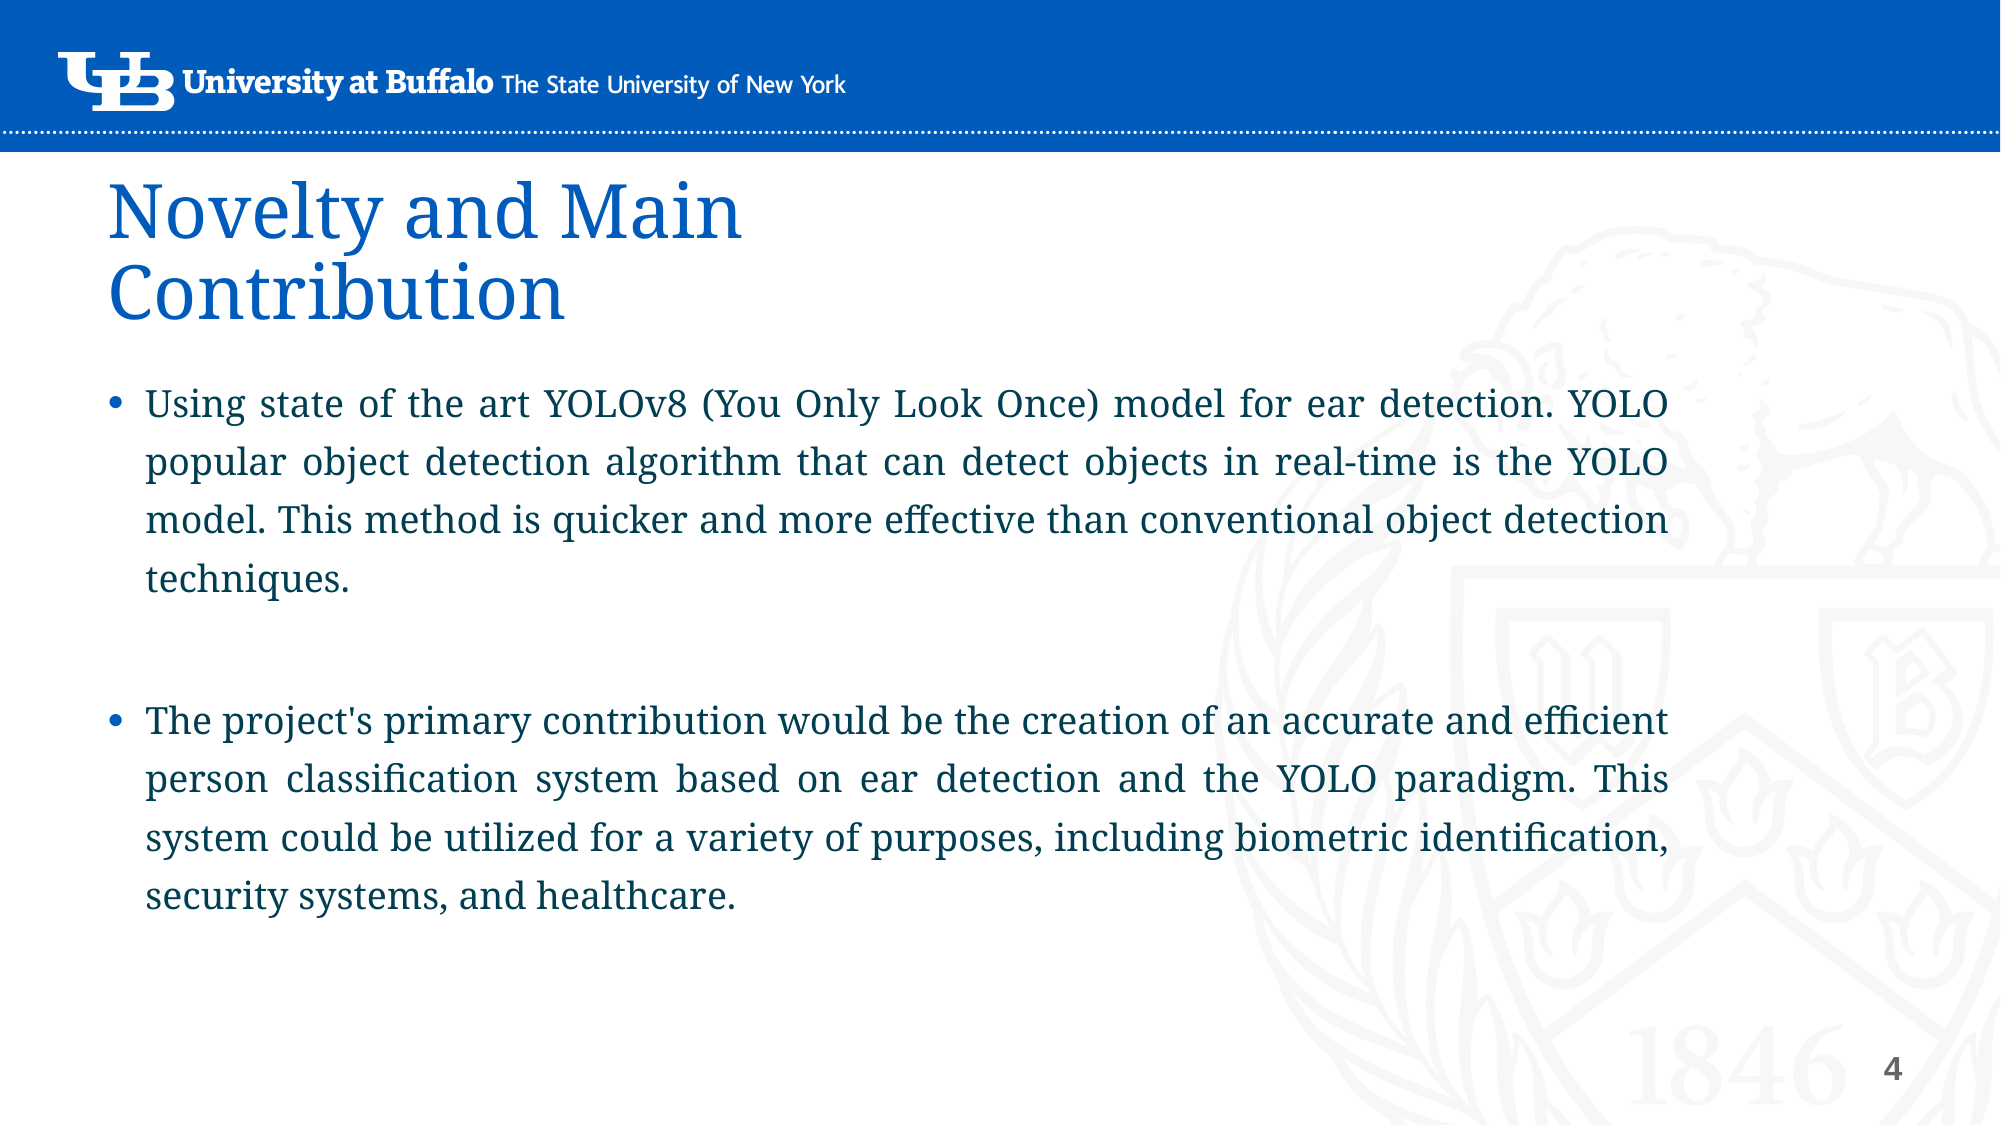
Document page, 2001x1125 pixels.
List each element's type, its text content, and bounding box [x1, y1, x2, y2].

list Using state of the art YOLOv8 (You Only Look Once) model for ear detection. YOLO popular object detection algorithm that can detect objects in real-time is the YOLO model. This method is quicker and more effective than conventional object detection techniques. The project's primary contribution would be the creation of an accurate and efficient person classification system based on ear detection and the YOLO paradigm. This system could be utilized for a variety of purposes, including biometric identification, security systems, and healthcare. [93, 358, 1686, 1010]
footer 4 [1242, 1036, 1918, 1097]
picture [0, 0, 2001, 1125]
title Novelty and Main Contribution [93, 246, 1234, 343]
